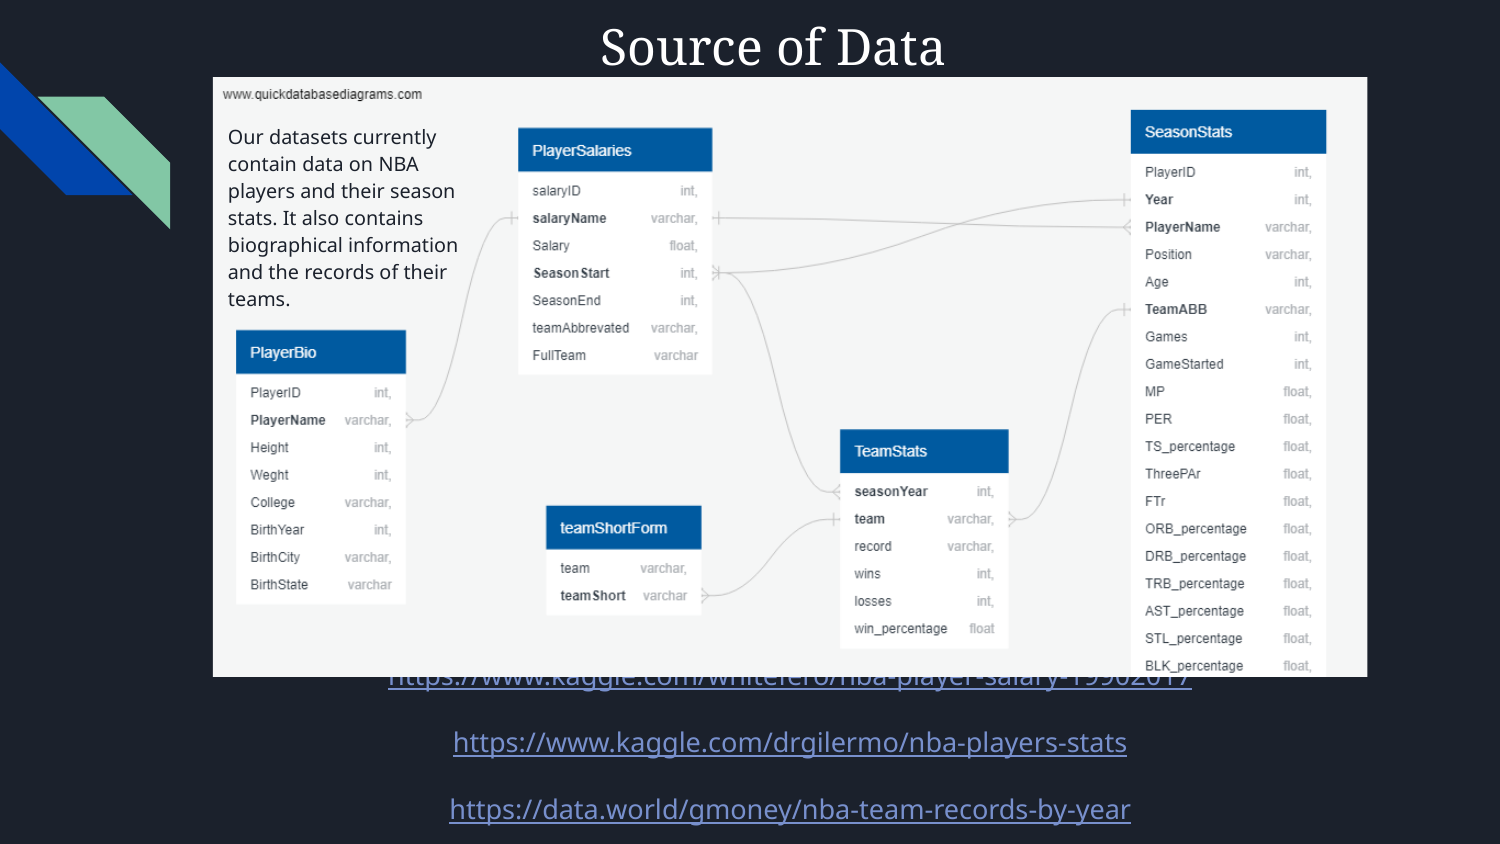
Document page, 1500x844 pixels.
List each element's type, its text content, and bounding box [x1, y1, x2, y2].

title Source of Data [196, 0, 1351, 150]
list https://www.kaggle.com/whitefero/nba-player-salary-19902017 https://www.kaggle.com/drgilermo/nba-players-stats https://data.world/gmoney/nba-team-records-by-year [79, 638, 1500, 844]
picture [212, 77, 1368, 678]
